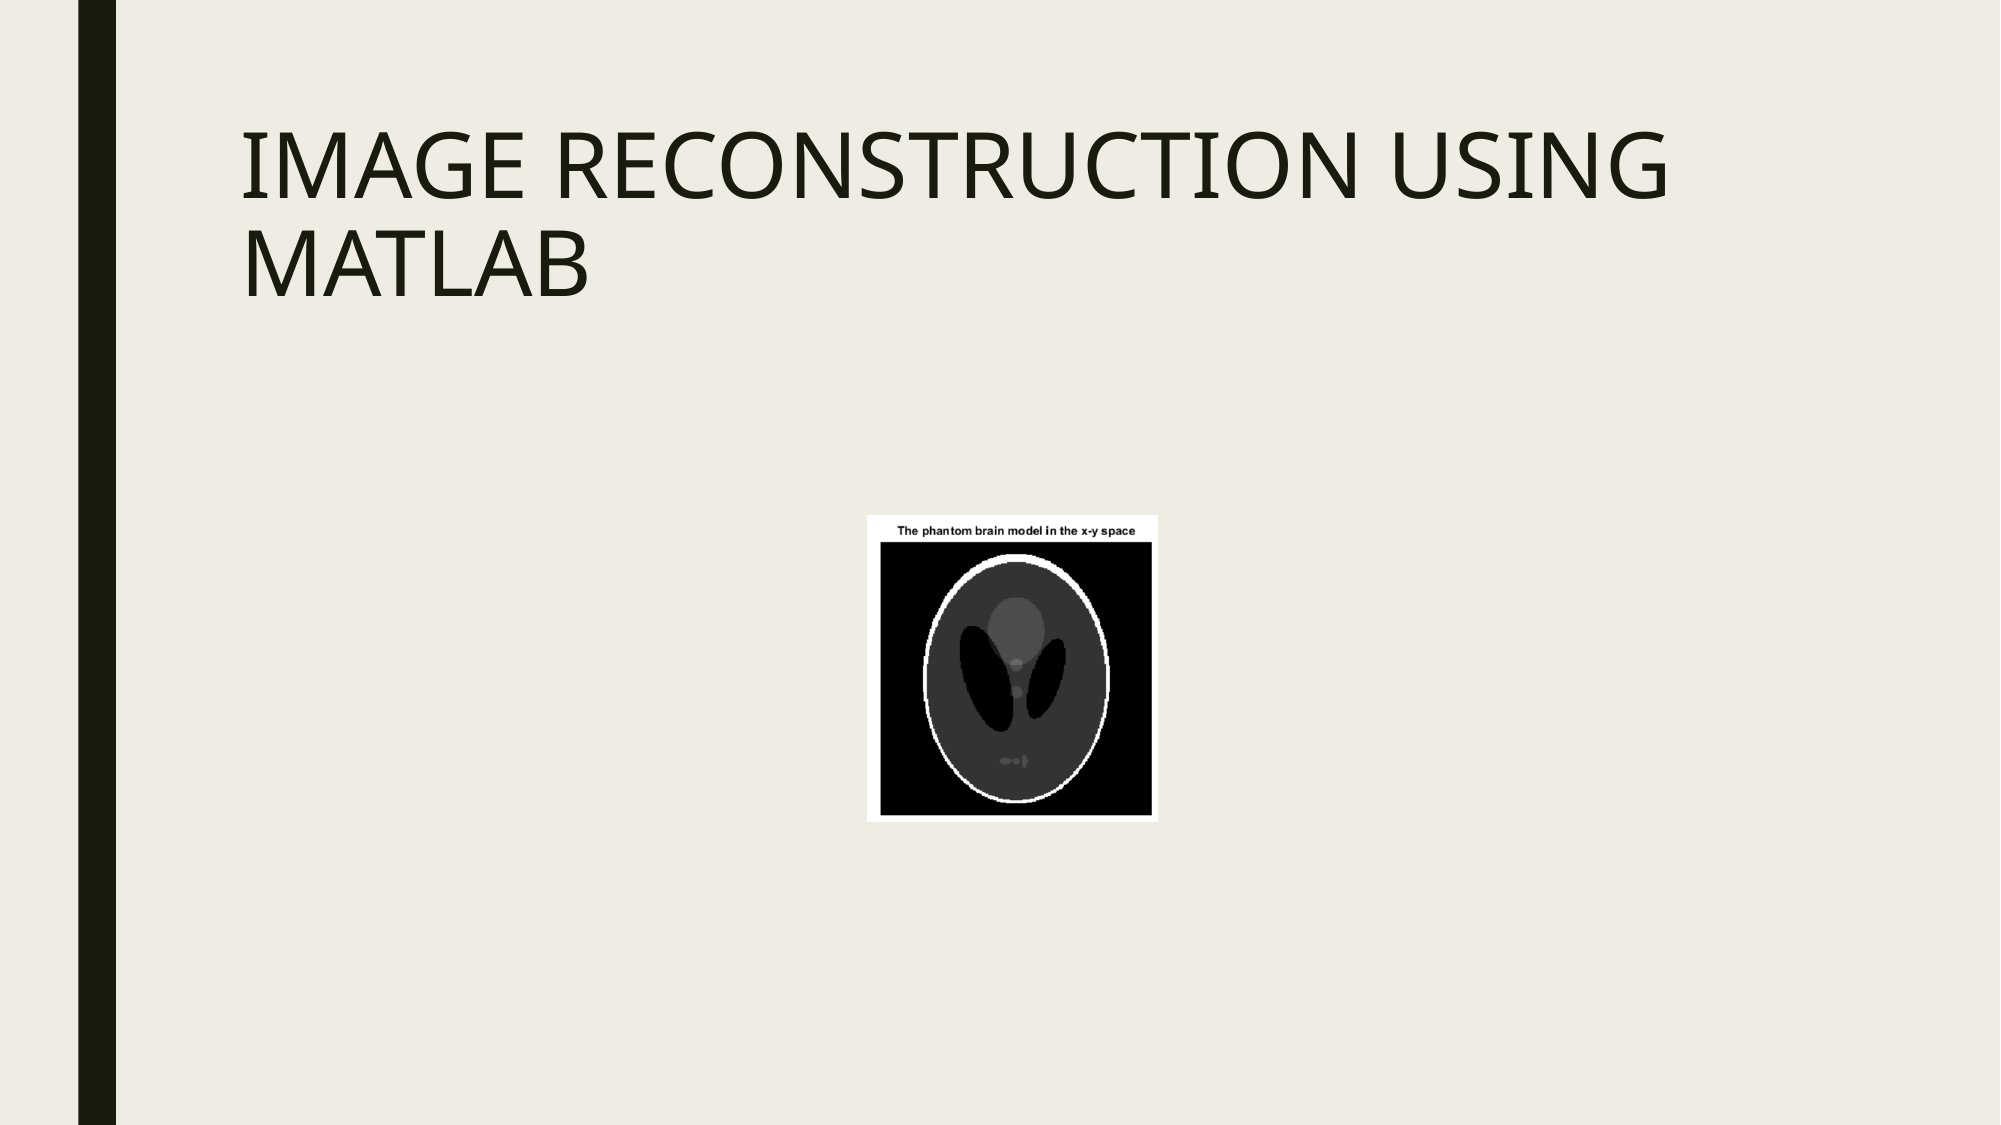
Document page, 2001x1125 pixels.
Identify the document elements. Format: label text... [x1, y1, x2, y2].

title IMAGE RECONSTRUCTION USING MATLAB [225, 112, 1800, 357]
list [867, 515, 1158, 822]
